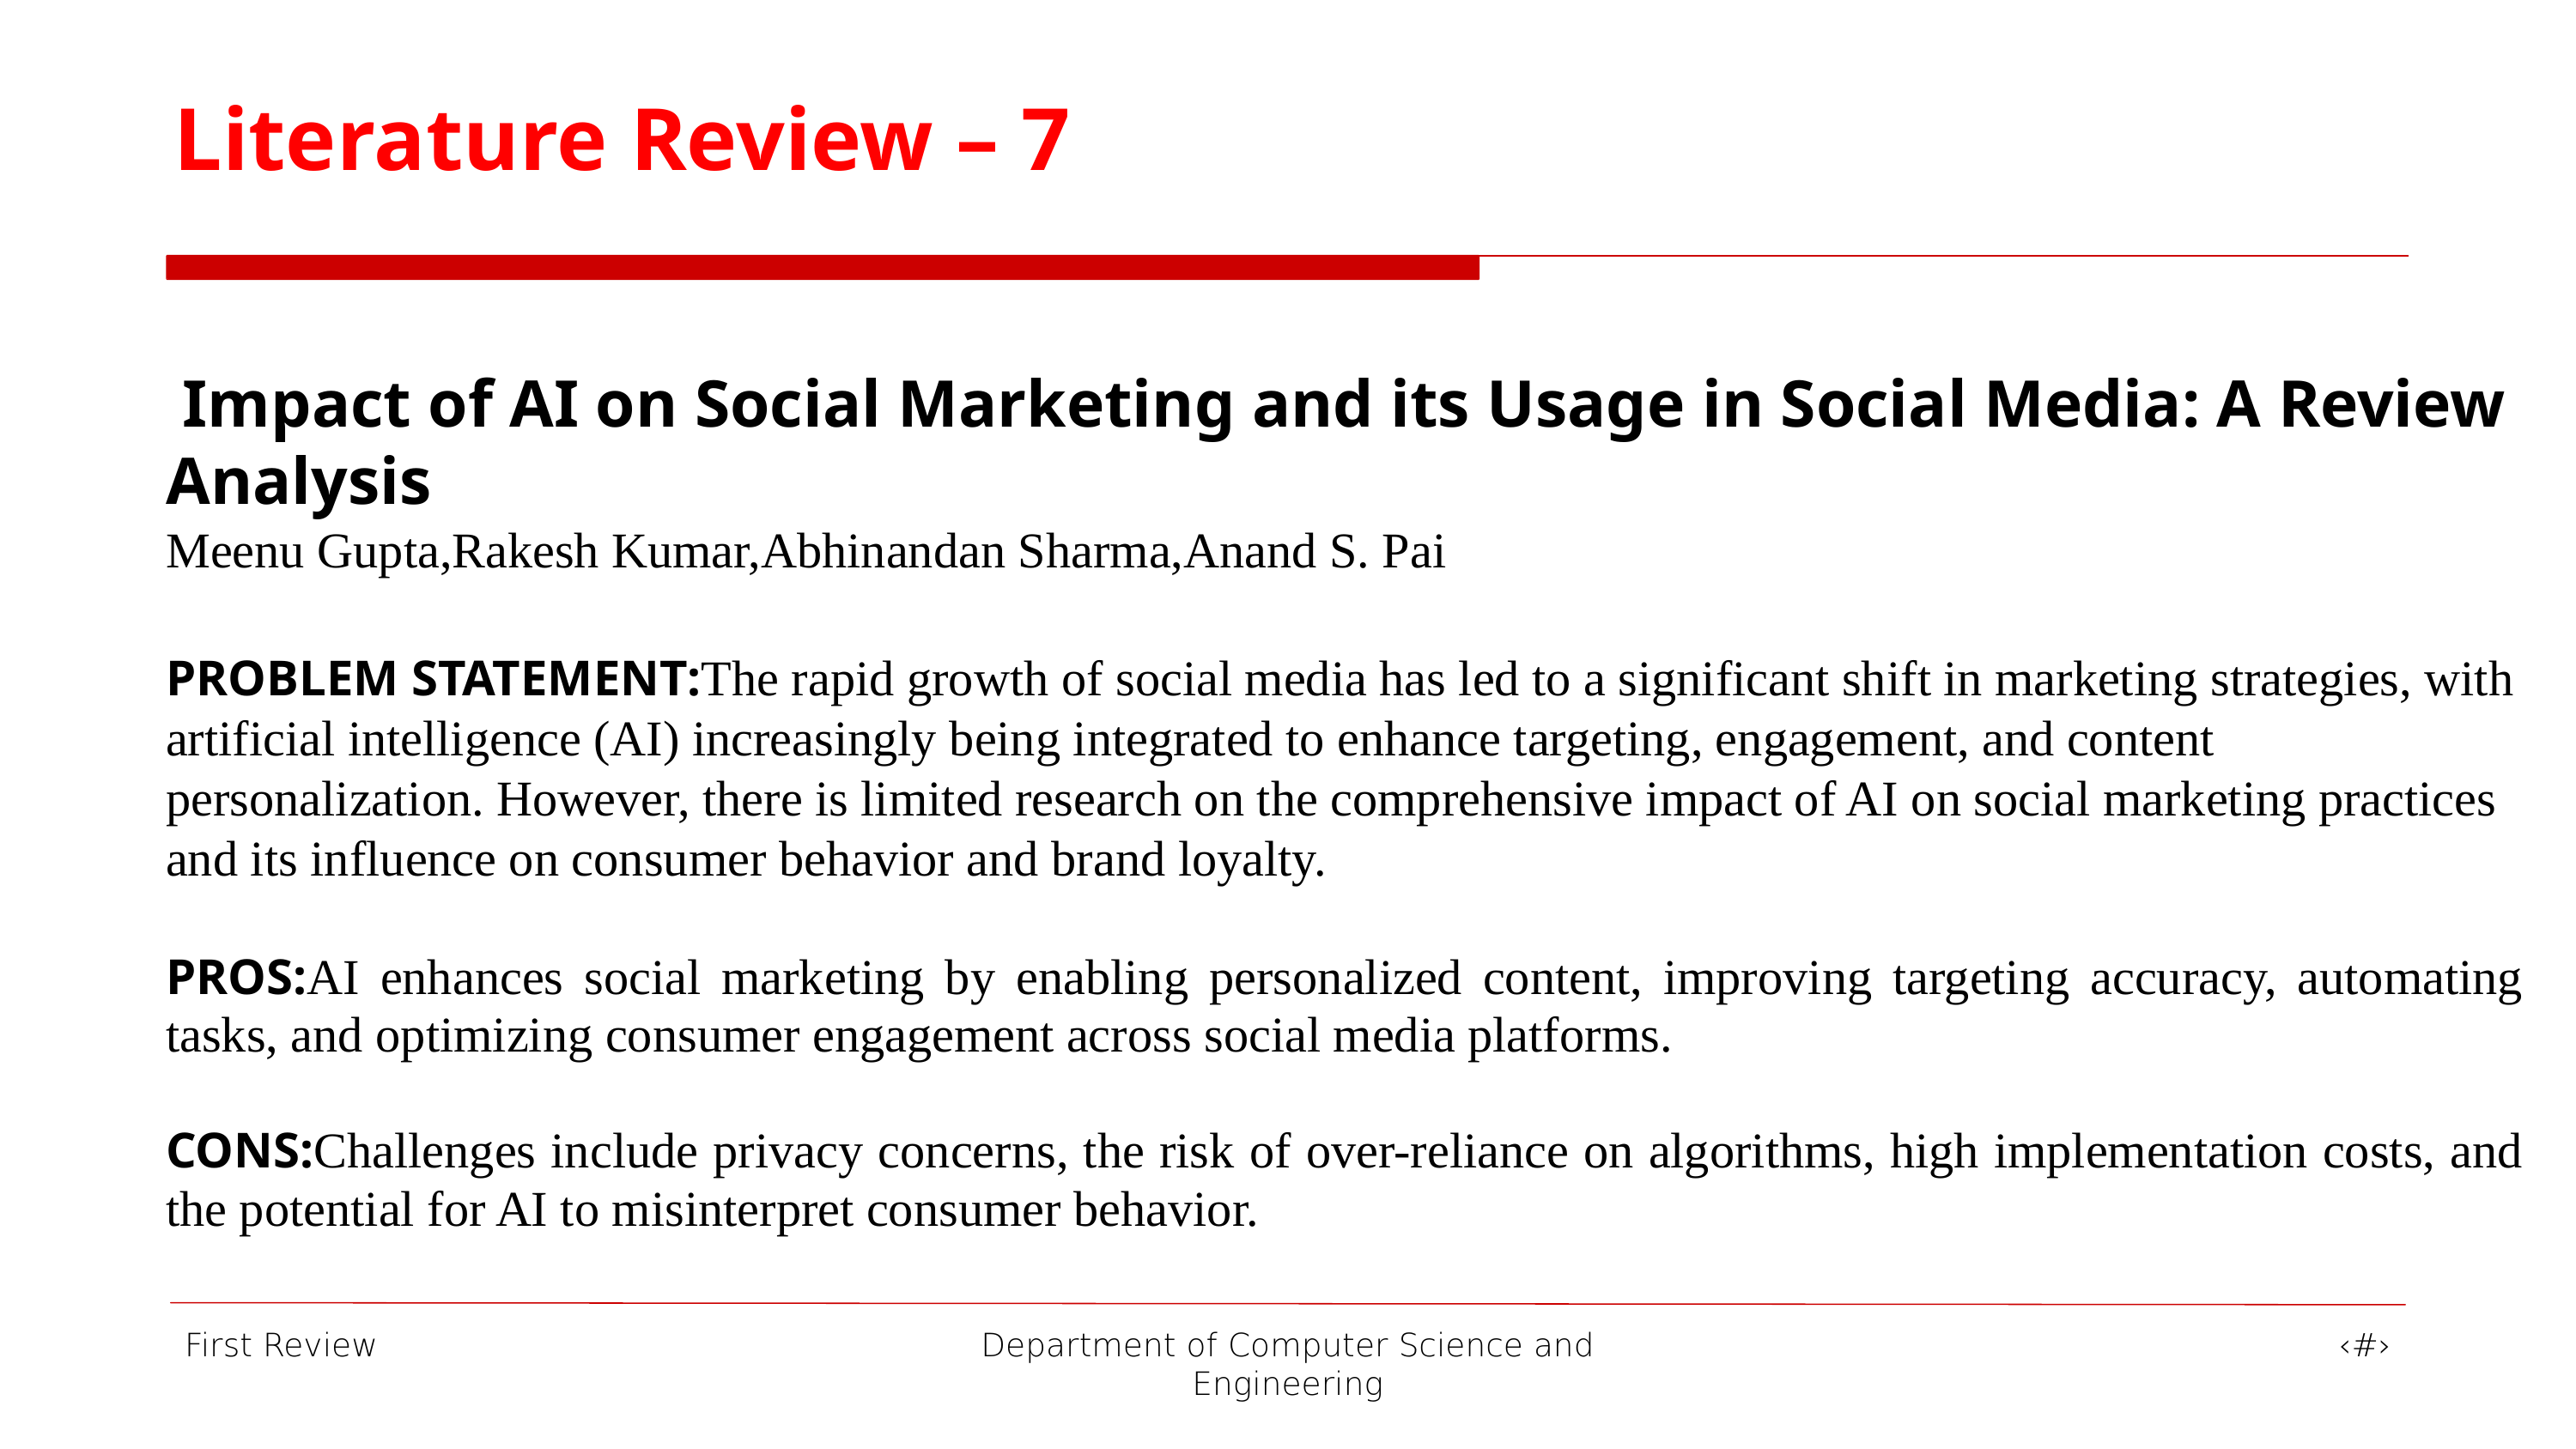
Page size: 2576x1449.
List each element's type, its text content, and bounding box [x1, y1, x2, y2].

text_box Impact of AI on Social Marketing and its Usage in Social Media: A Review Analysis Meenu Gupta,Rakesh Kumar,Abhinandan Sharma,Anand S. Pai PROBLEM STATEMENT:The rapid growth of social media has led to a significant shift in marketing strategies, with artificial intelligence (AI) increasingly being integrated to enhance targeting, engagement, and content personalization. However, there is limited research on the comprehensive impact of AI on social marketing practices and its influence on consumer behavior and brand loyalty. PROS:AI enhances social marketing by enabling personalized content, improving targeting accuracy, automating tasks, and optimizing consumer engagement across social media platforms. CONS:Challenges include privacy concerns, the risk of over-reliance on algorithms, high implementation costs, and the potential for AI to misinterpret consumer behavior. [166, 362, 2524, 1237]
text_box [166, 254, 2410, 281]
text_box ‹#› [1858, 1324, 2391, 1363]
text_box First Review [184, 1324, 717, 1363]
text_box Department of Computer Science and Engineering [892, 1324, 1683, 1402]
text_box Literature Review – 7 [173, 84, 2403, 188]
